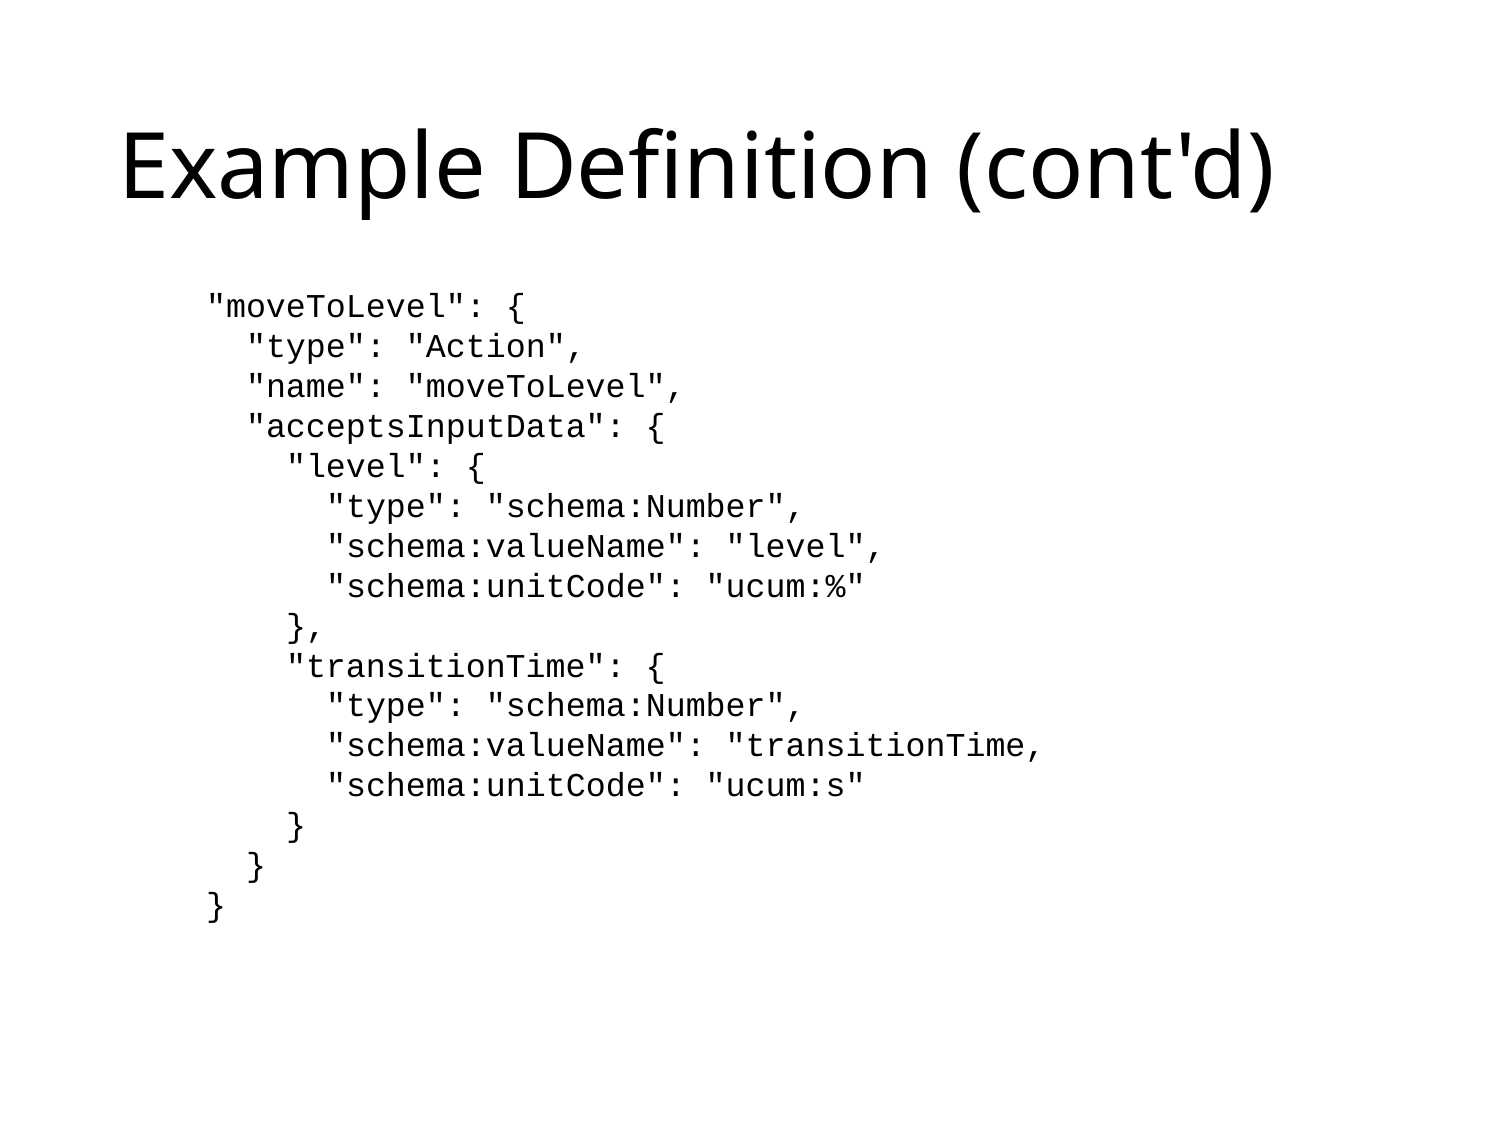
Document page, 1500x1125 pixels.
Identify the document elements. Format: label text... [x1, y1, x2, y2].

title Example Definition (cont'd) [103, 59, 1397, 278]
text_box "moveToLevel": { "type": "Action", "name": "moveToLevel", "acceptsInputData": { "level": { "type": "schema:Number", "schema:valueName": "level", "schema:unitCode": "ucum:%" }, "transitionTime": { "type": "schema:Number", "schema:valueName": "transitionTime, "schema:unitCode": "ucum:s" } } } [191, 277, 1342, 931]
